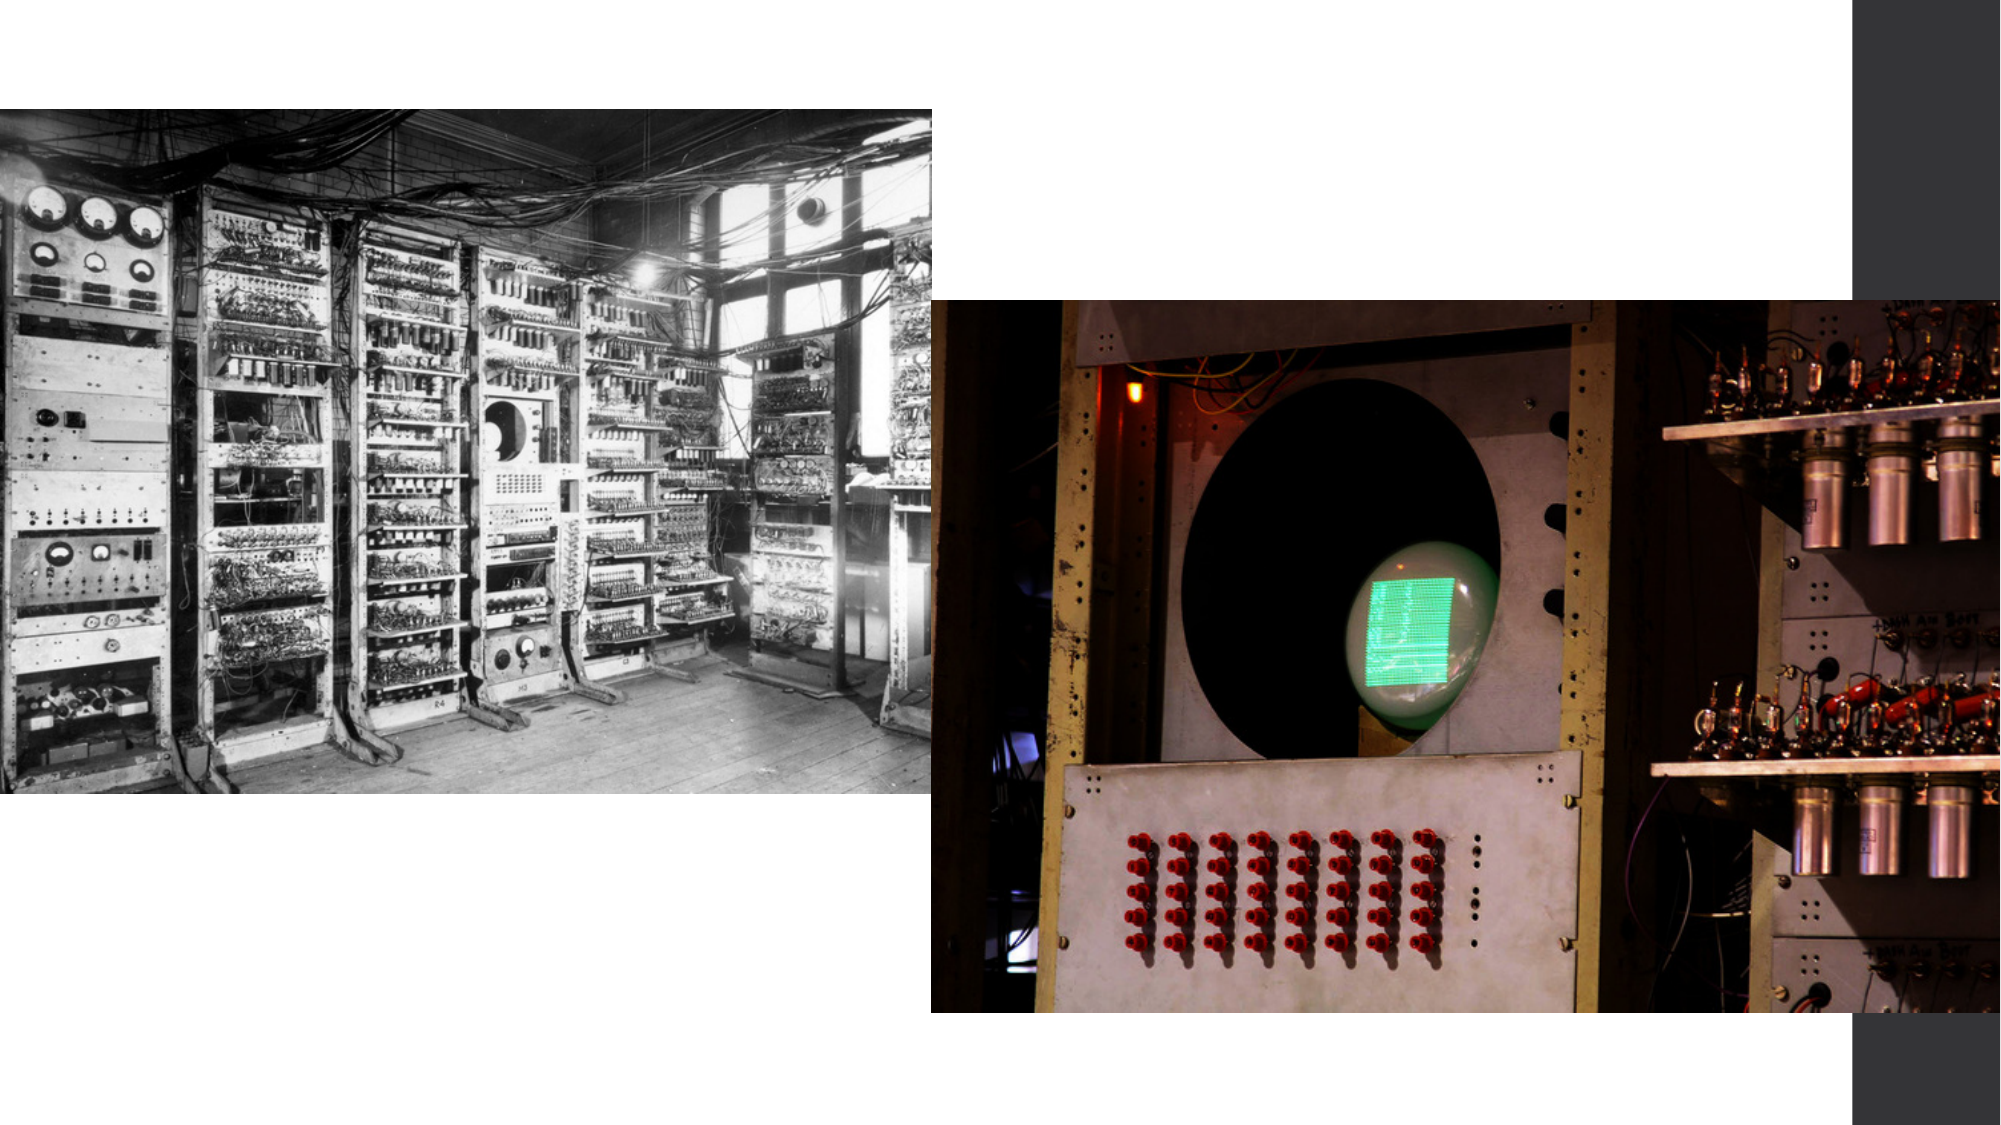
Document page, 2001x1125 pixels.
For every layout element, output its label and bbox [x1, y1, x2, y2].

picture [0, 109, 2000, 1013]
